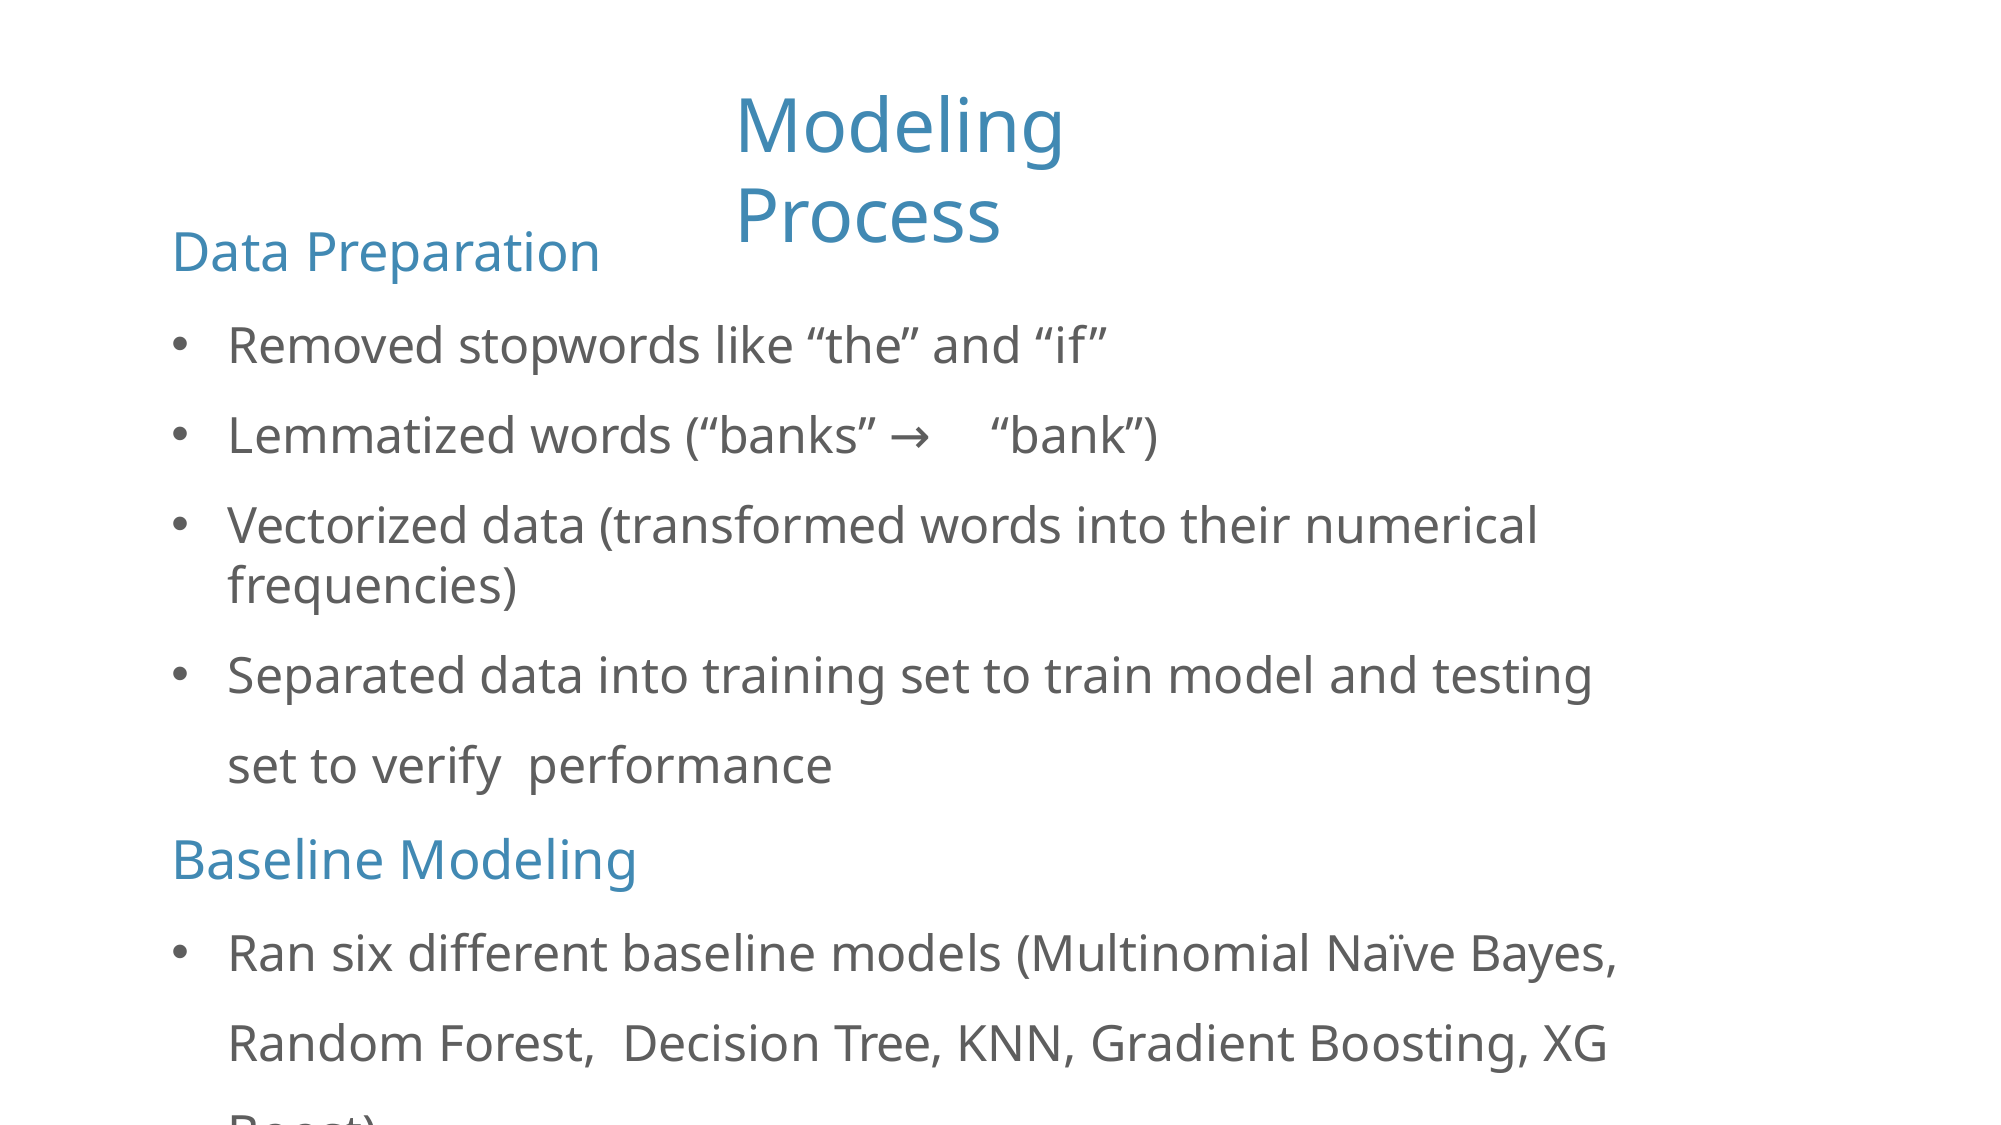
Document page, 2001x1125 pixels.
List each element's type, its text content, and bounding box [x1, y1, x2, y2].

title Modeling Process [732, 75, 1268, 181]
text_box Data Preparation Removed stopwords like “the” and “if” Lemmatized words (“banks” → “bank”) Vectorized data (transformed words into their numerical frequencies) Separated data into training set to train model and testing set to verify performance Baseline Modeling Ran six different baseline models (Multinomial Naïve Bayes, Random Forest, Decision Tree, KNN, Gradient Boosting, XG Boost) [169, 181, 1759, 1125]
